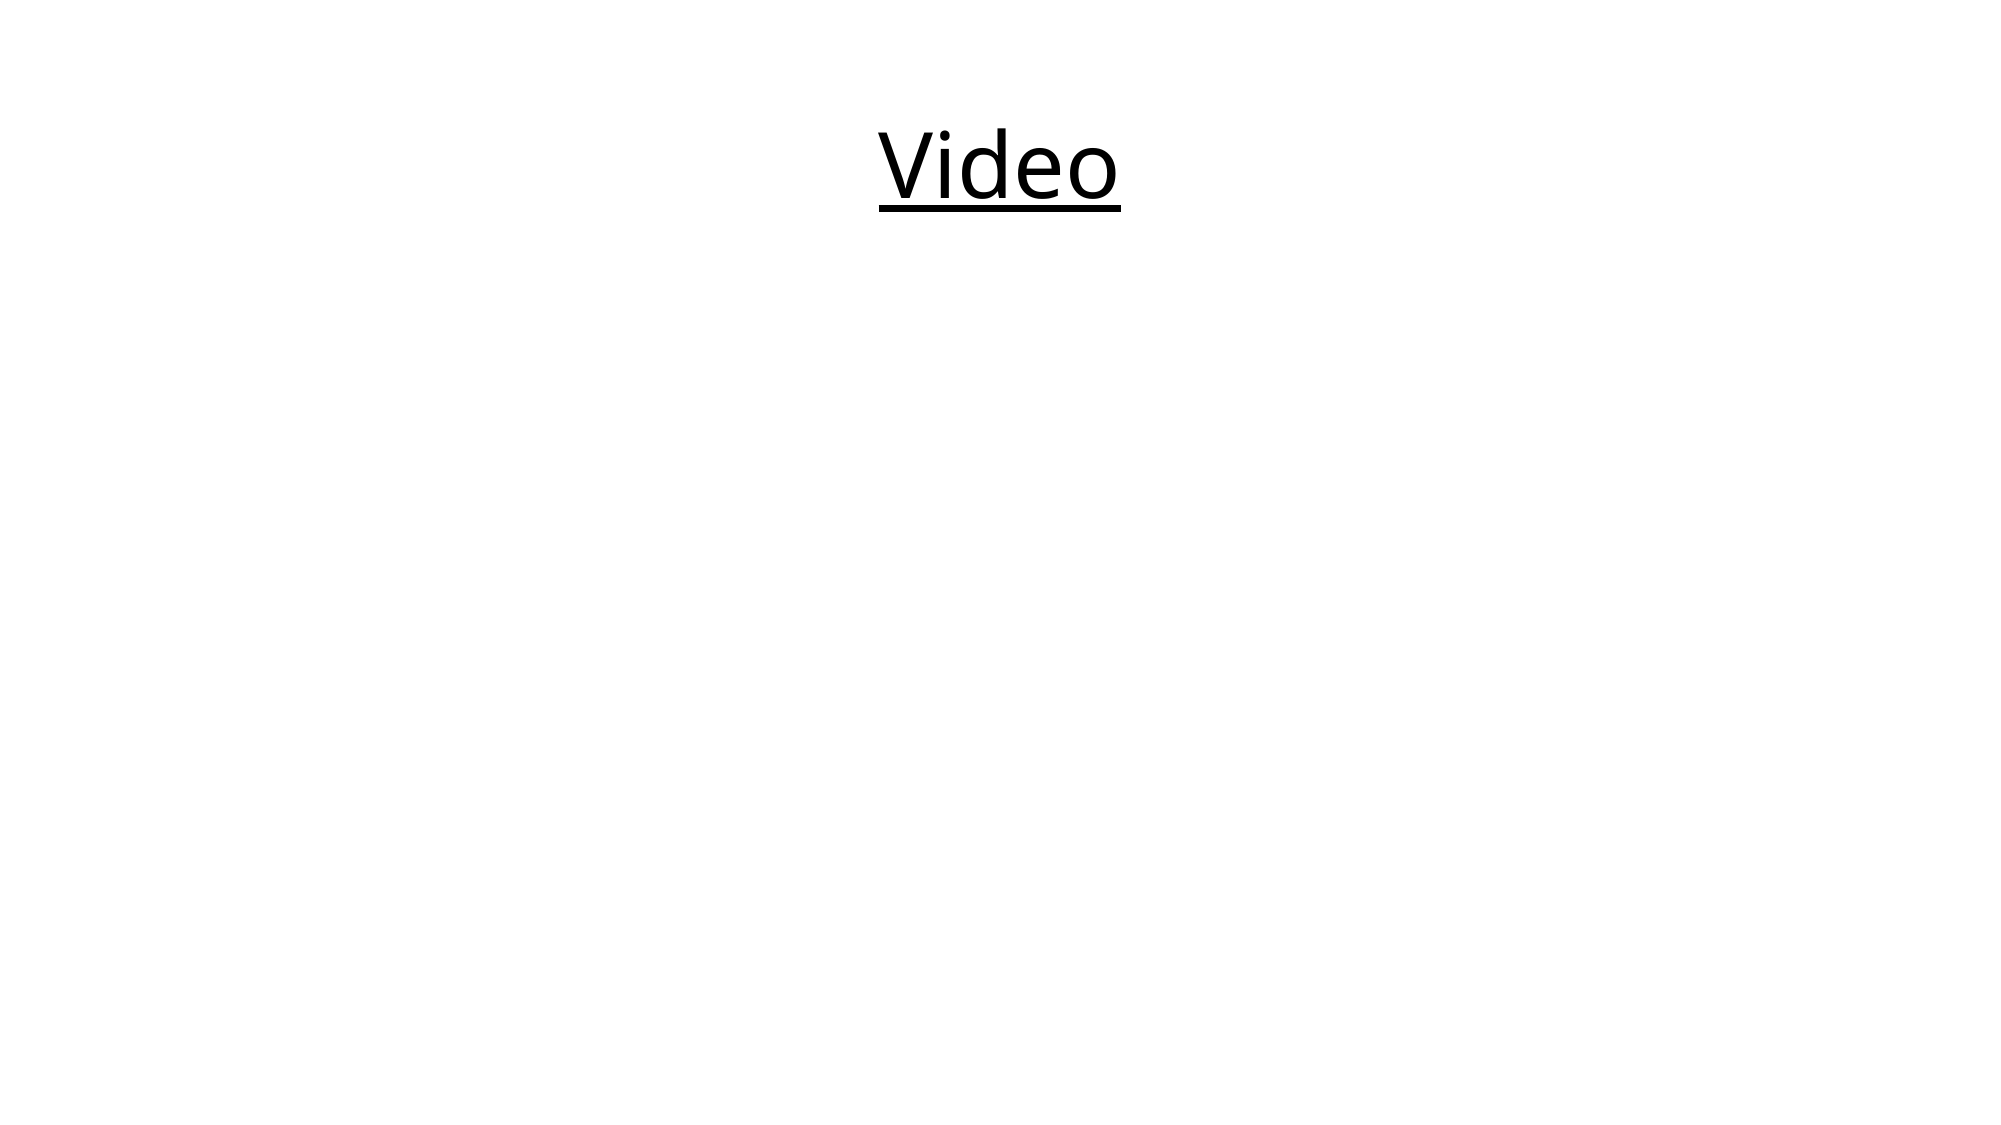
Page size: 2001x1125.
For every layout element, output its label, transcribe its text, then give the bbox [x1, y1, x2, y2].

title Video [137, 59, 1863, 278]
